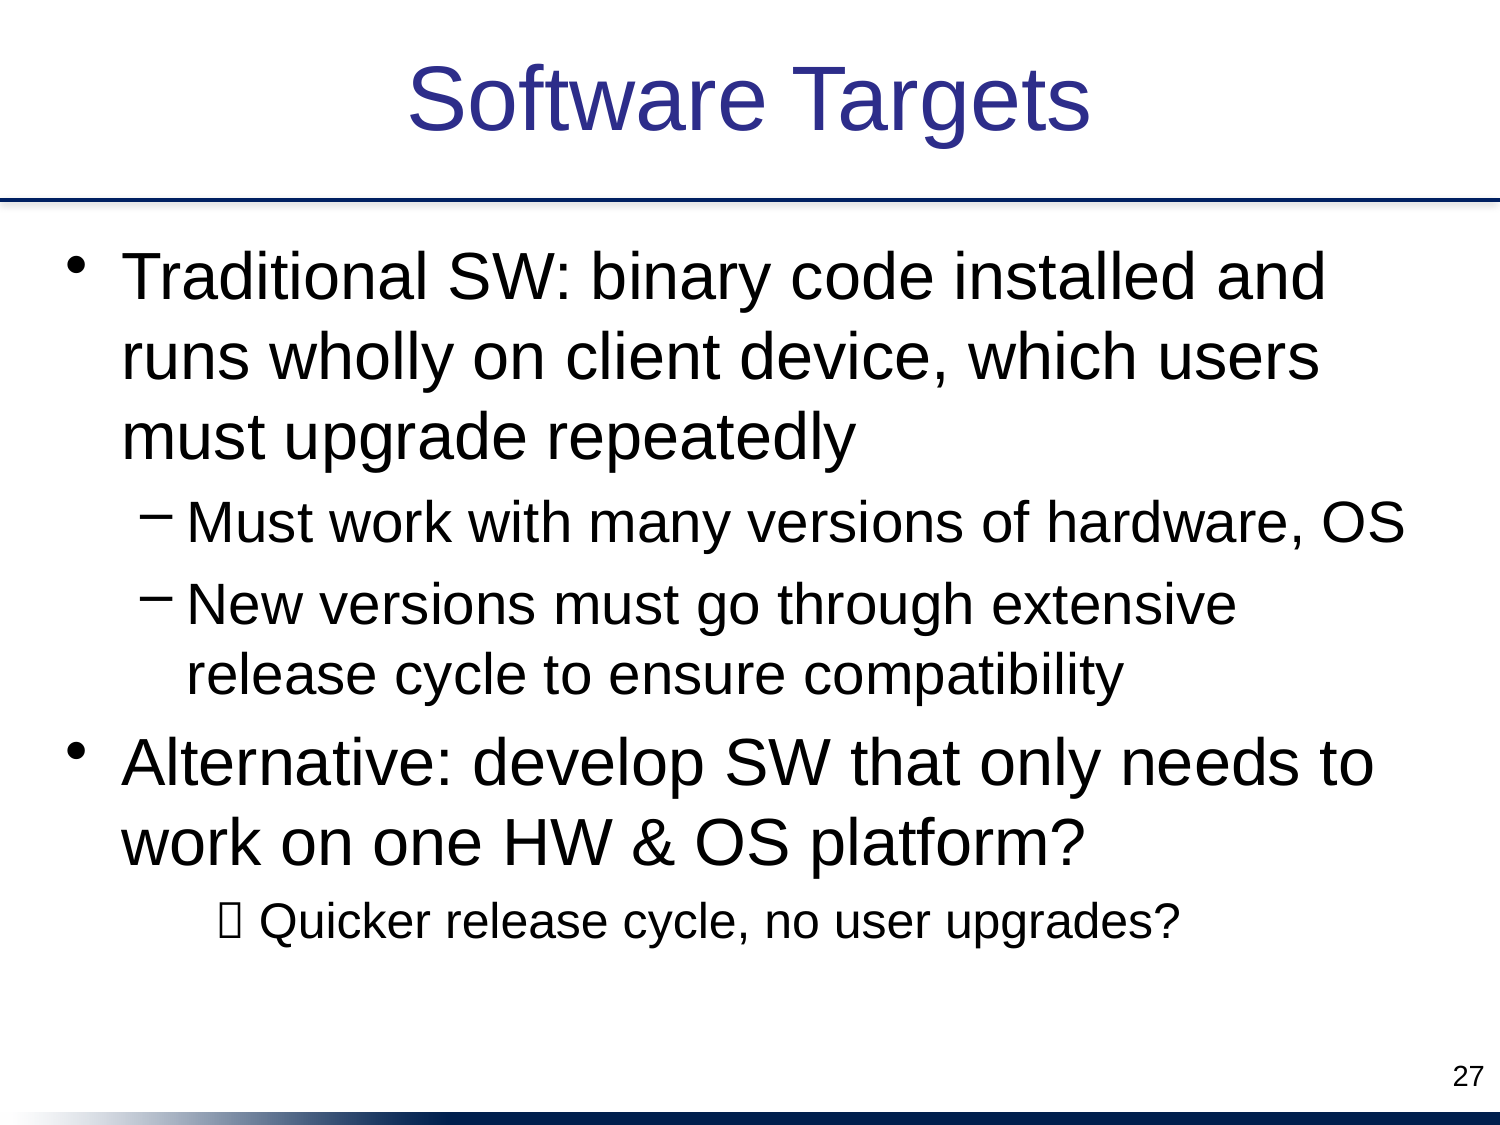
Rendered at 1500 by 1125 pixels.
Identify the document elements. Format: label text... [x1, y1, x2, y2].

title Software Targets [0, 0, 1500, 188]
slide_number 27 [1149, 1049, 1500, 1125]
list Traditional SW: binary code installed and runs wholly on client device, which users must upgrade repeatedly Must work with many versions of hardware, OS New versions must go through extensive release cycle to ensure compatibility Alternative: develop SW that only needs to work on one HW & OS platform?  Quicker release cycle, no user upgrades? [50, 224, 1450, 1005]
picture [0, 1112, 1149, 1125]
